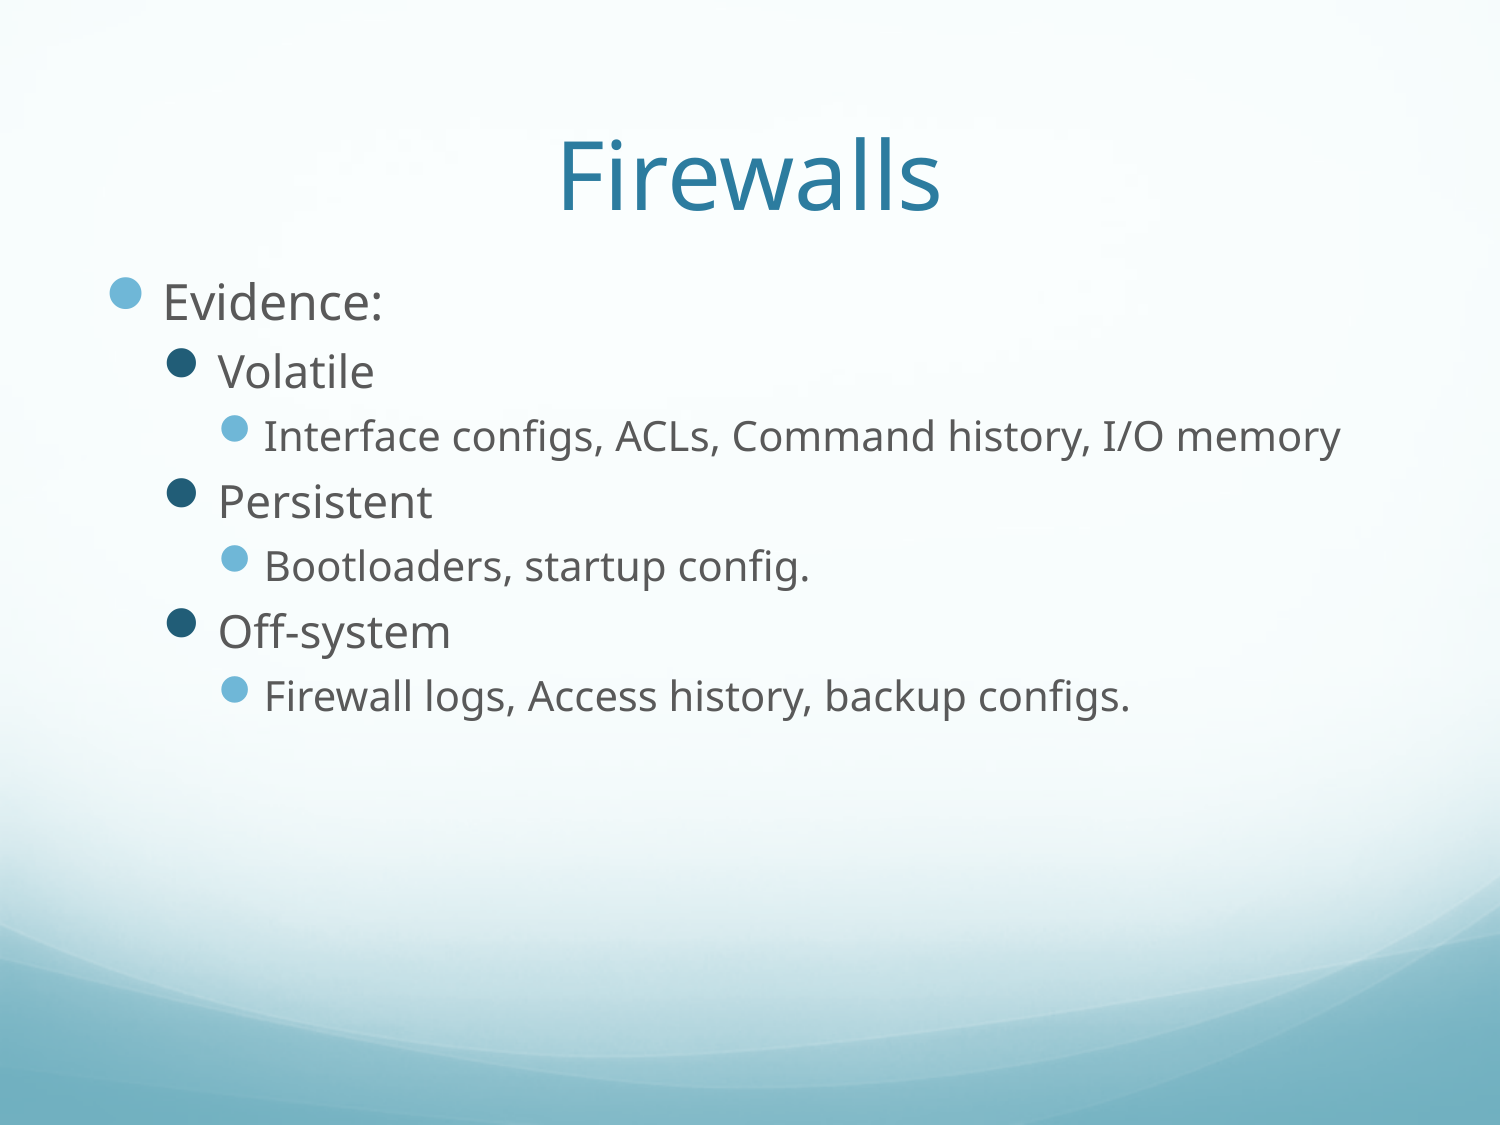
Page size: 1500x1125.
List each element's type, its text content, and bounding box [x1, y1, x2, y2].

title Firewalls [90, 17, 1410, 237]
list Evidence: Volatile Interface configs, ACLs, Command history, I/O memory Persistent Bootloaders, startup config. Off-system Firewall logs, Access history, backup configs. [90, 262, 1410, 975]
